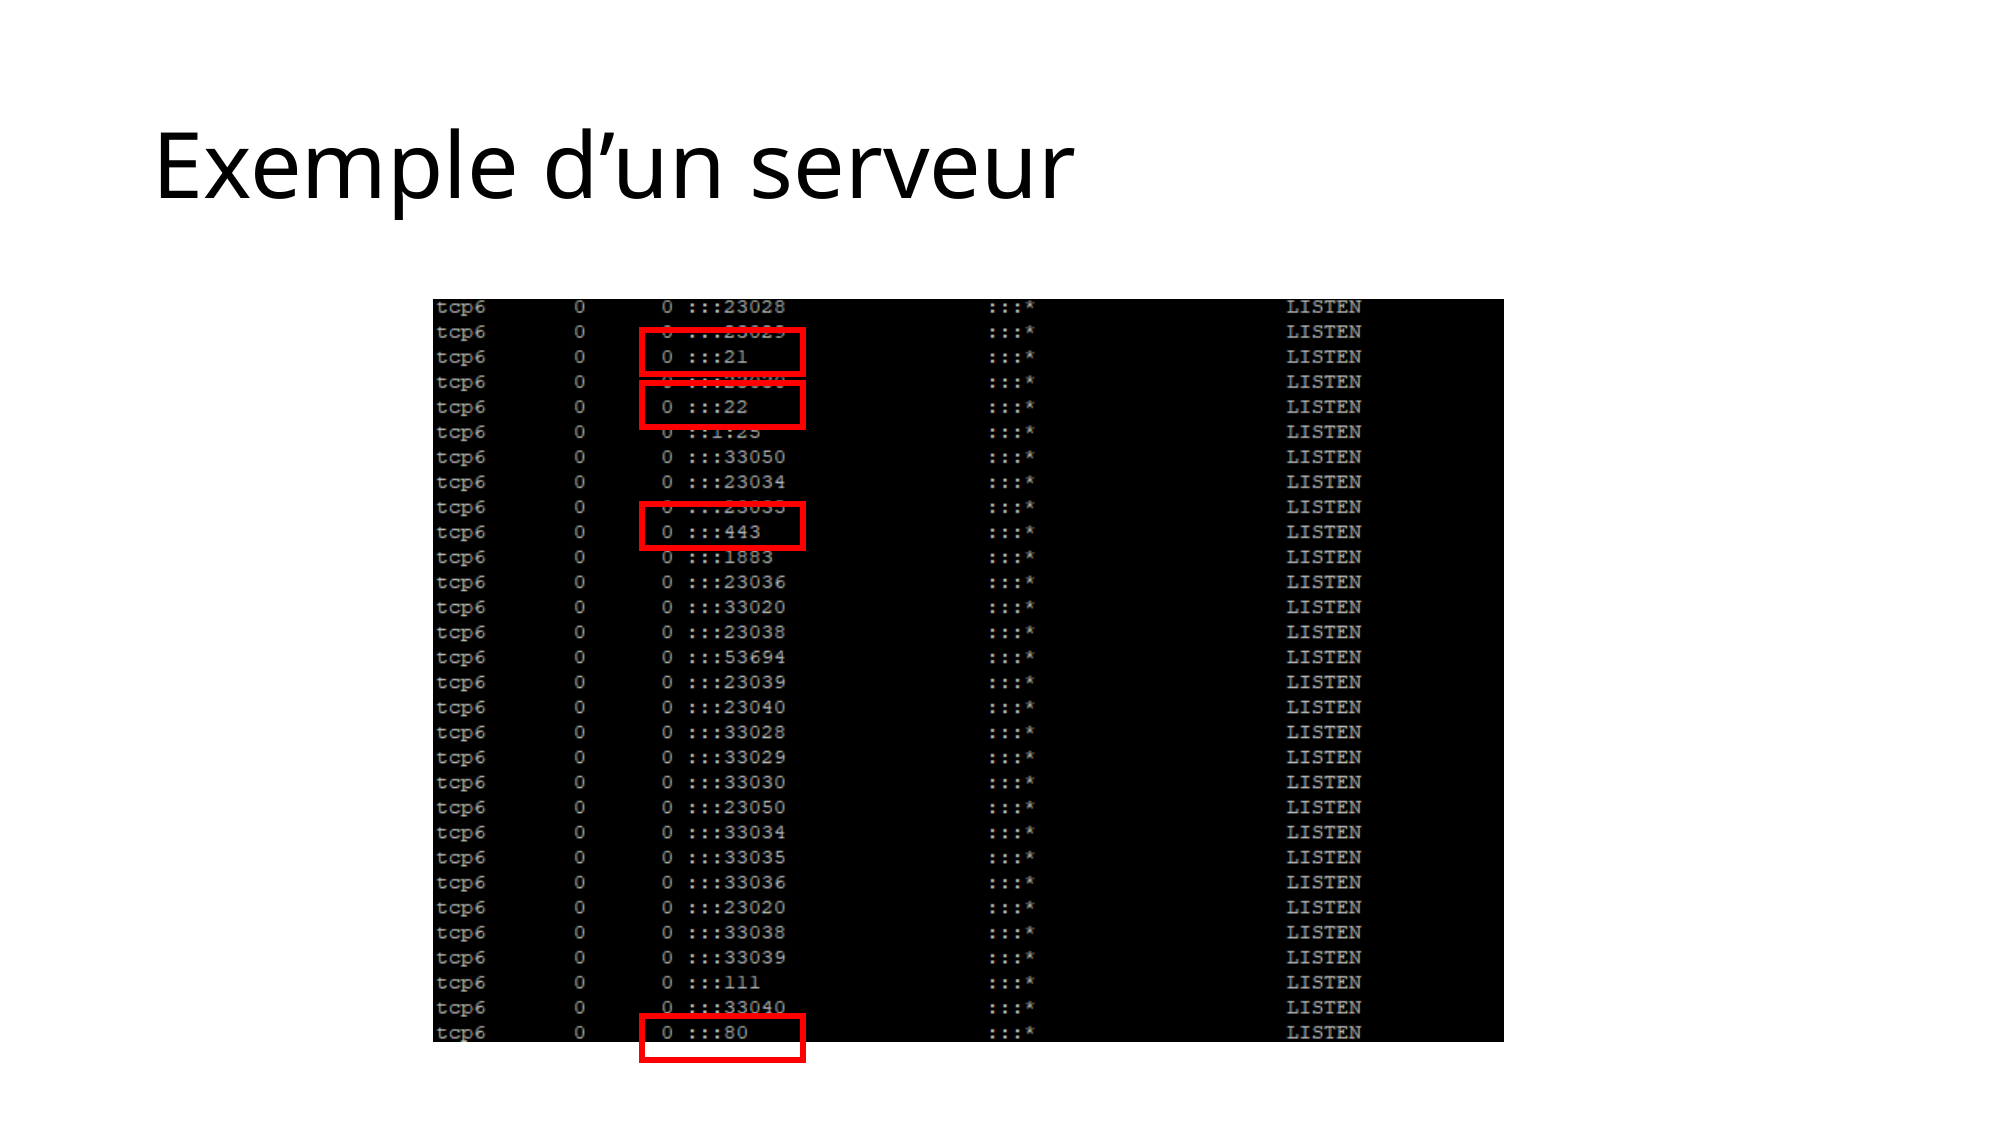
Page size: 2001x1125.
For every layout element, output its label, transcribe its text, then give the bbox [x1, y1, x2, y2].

title Exemple d’un serveur [137, 59, 1863, 278]
text_box [641, 1042, 804, 1061]
picture [432, 299, 1504, 1042]
